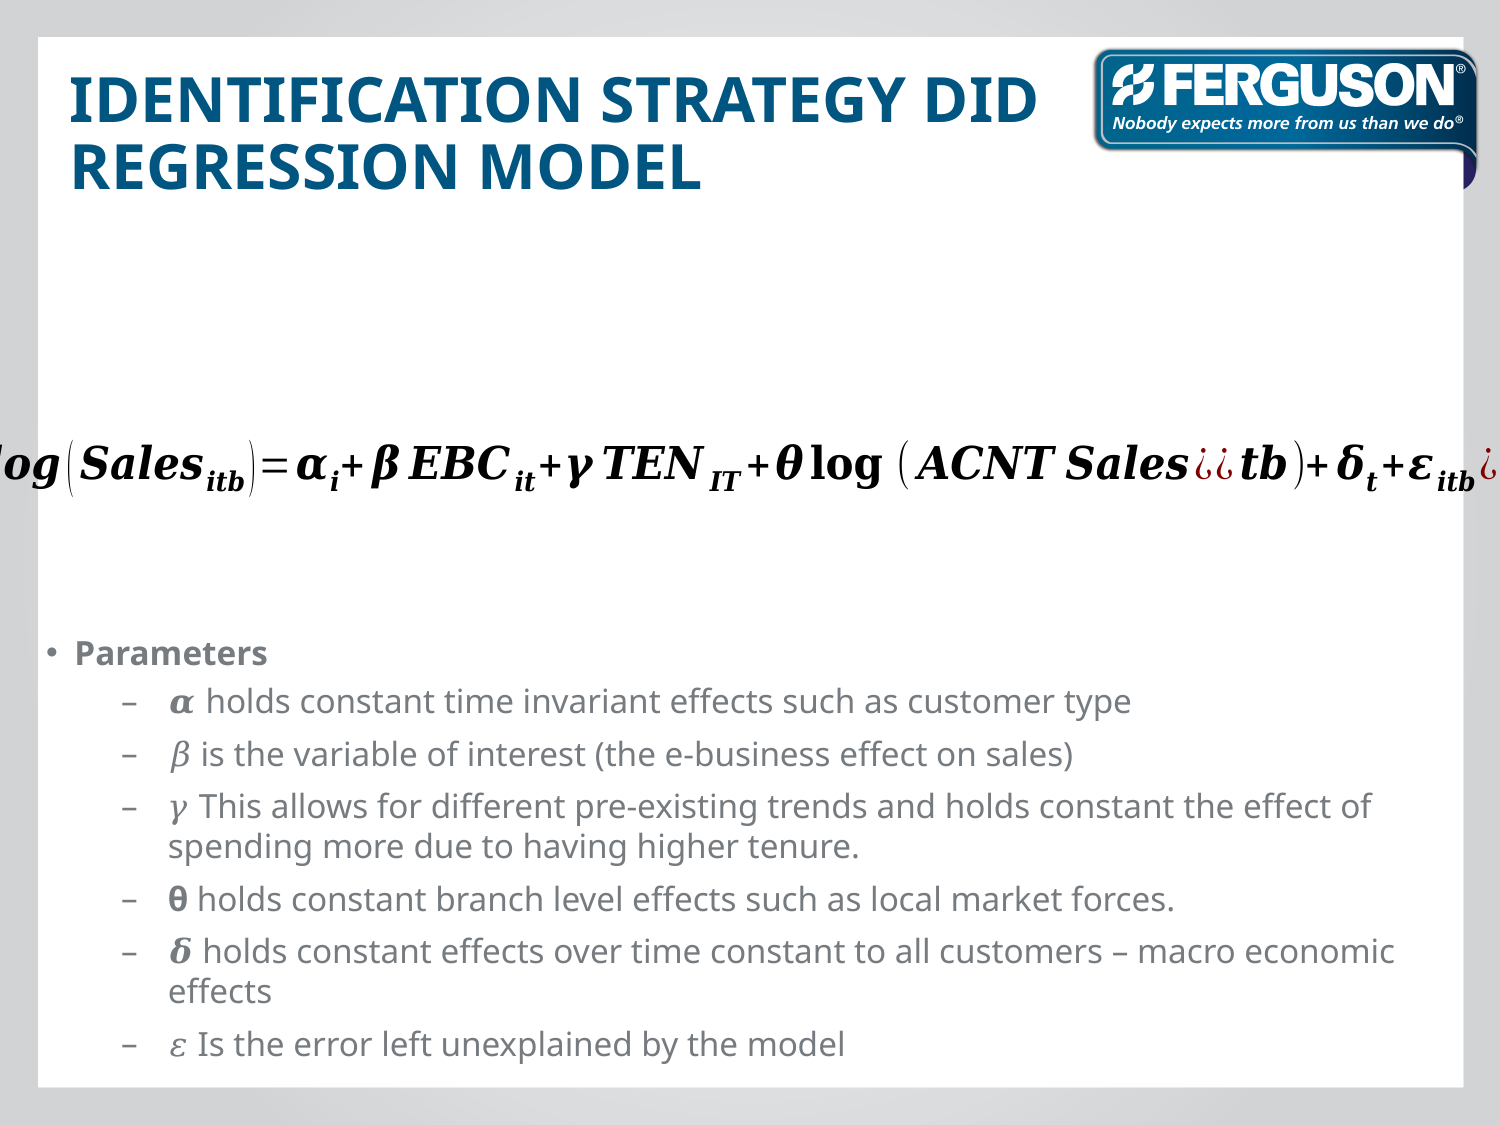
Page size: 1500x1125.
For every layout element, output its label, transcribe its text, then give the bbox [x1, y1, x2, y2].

picture [0, 0, 1500, 1125]
title Identification strategy did regression model [69, 68, 1088, 162]
list Parameters 𝜶 holds constant time invariant effects such as customer type 𝛽 is the variable of interest (the e-business effect on sales) 𝛾 This allows for different pre-existing trends and holds constant the effect of spending more due to having higher tenure. θ holds constant branch level effects such as local market forces. 𝜹 holds constant effects over time constant to all customers – macro economic effects 𝜀 Is the error left unexplained by the model [31, 624, 1457, 1045]
